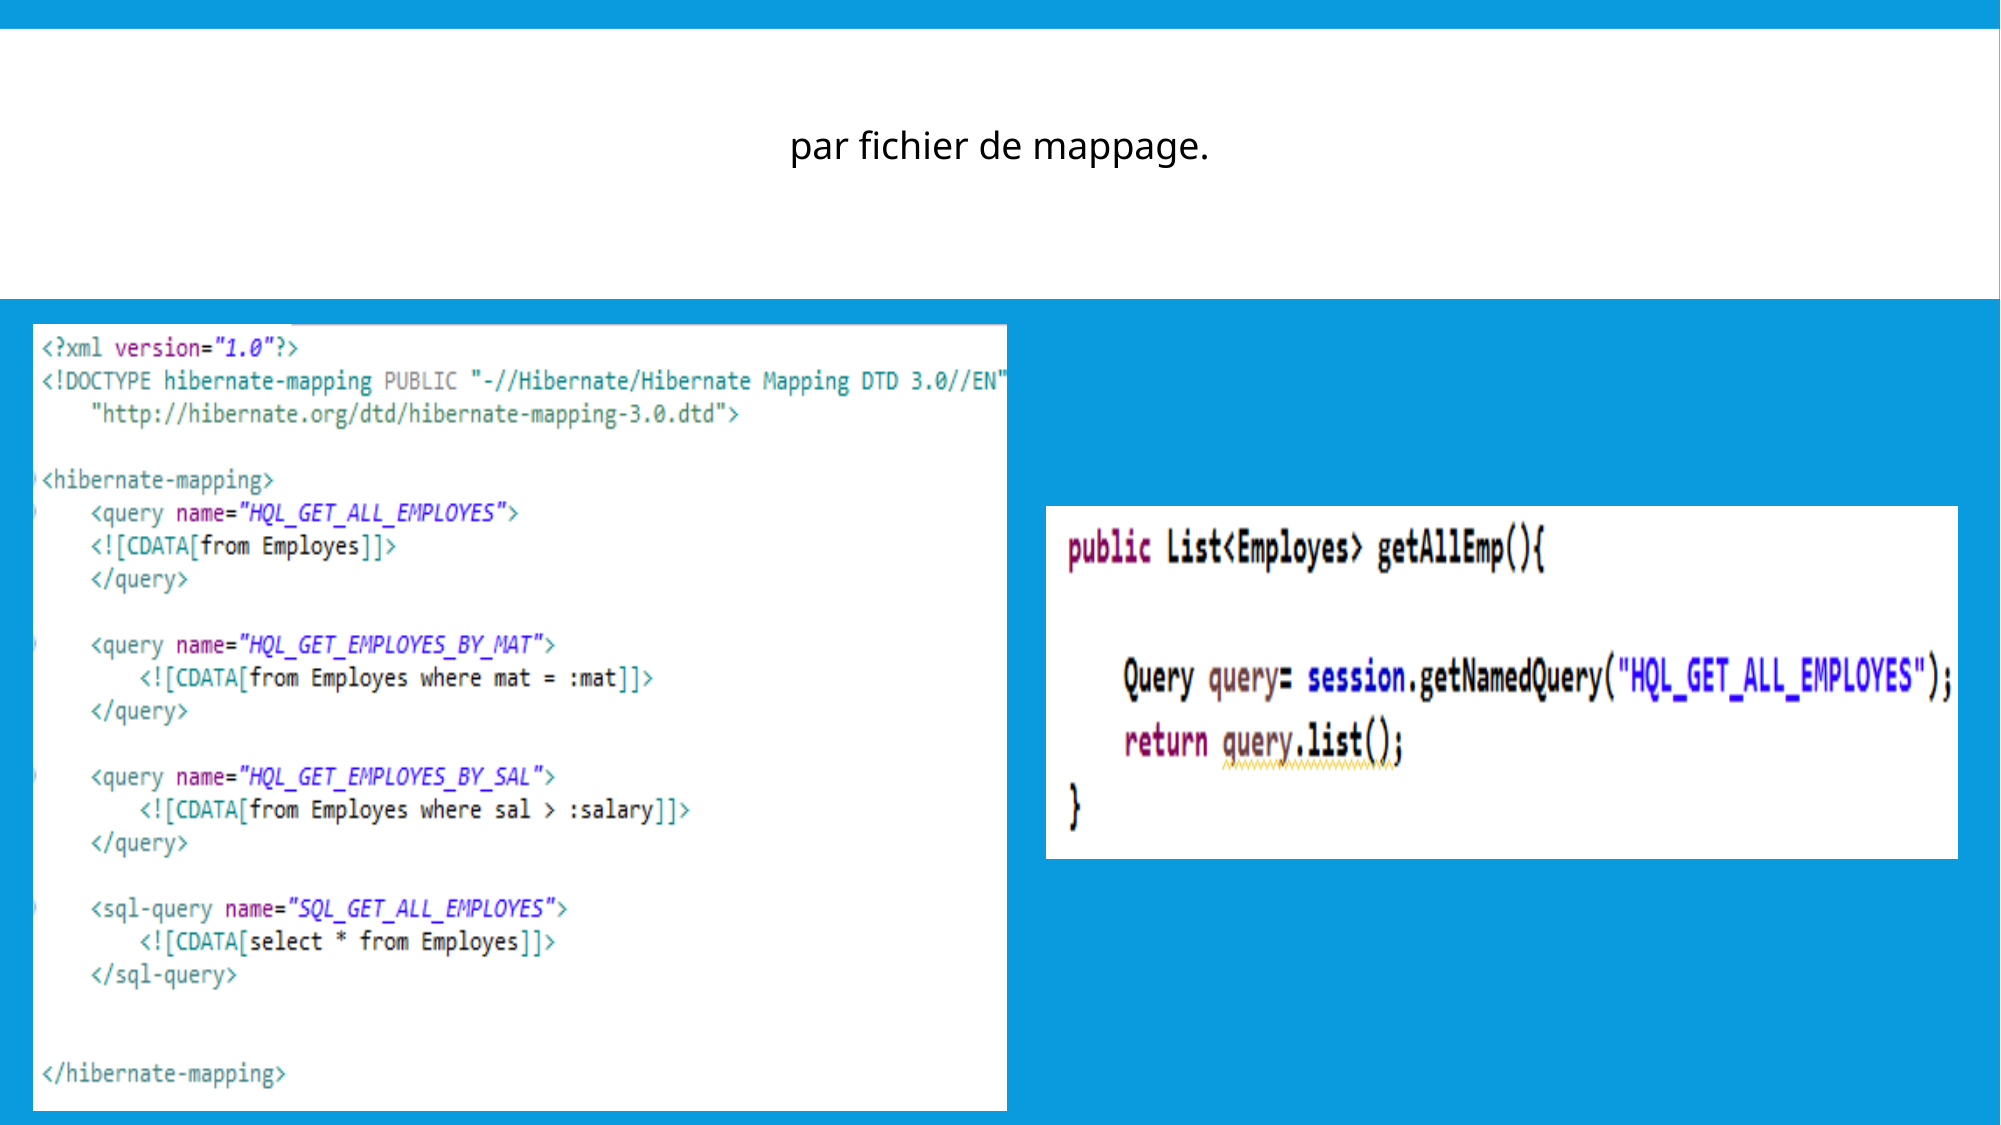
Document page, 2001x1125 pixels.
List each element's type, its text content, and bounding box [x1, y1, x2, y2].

title par fichier de mappage. [197, 46, 1803, 295]
picture [1047, 507, 1957, 858]
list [33, 324, 1007, 1111]
